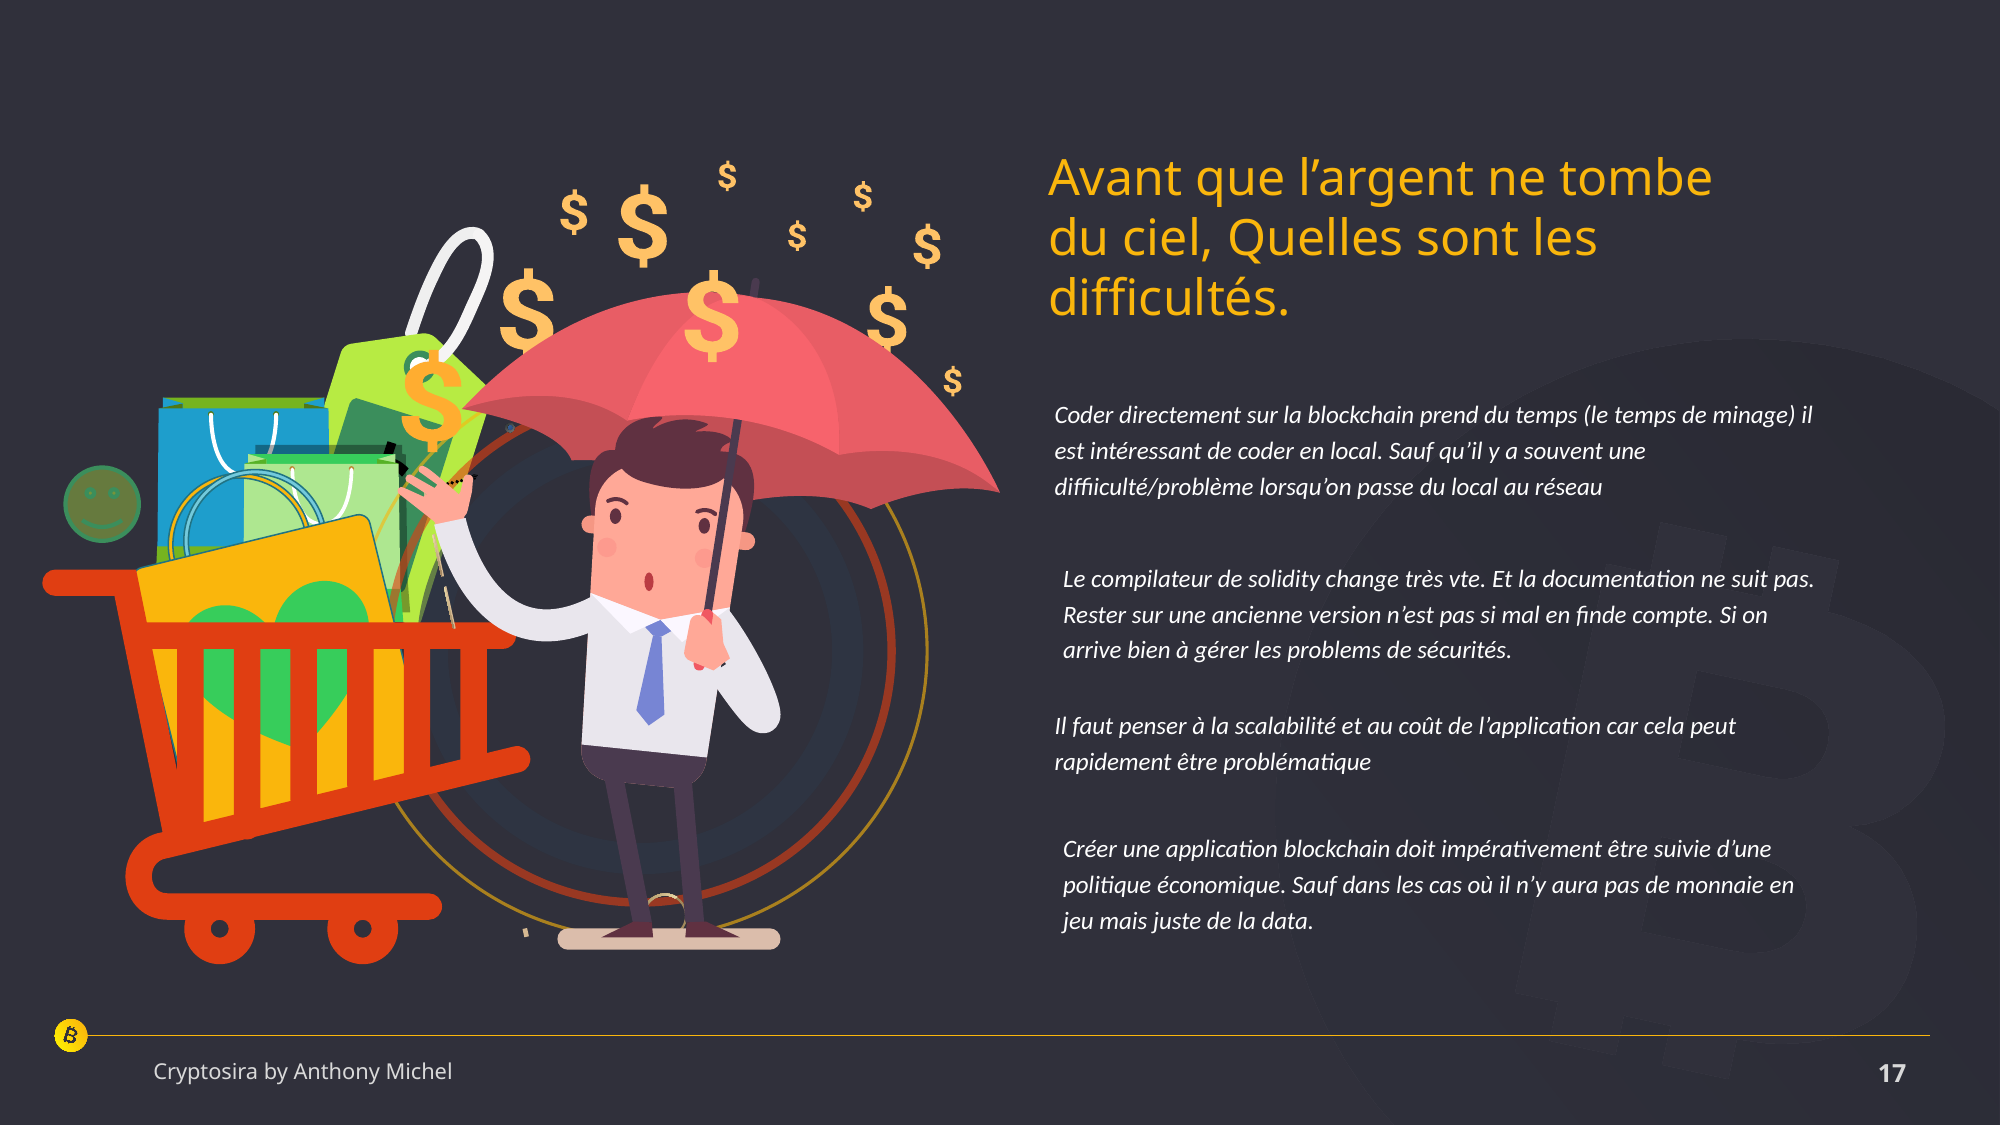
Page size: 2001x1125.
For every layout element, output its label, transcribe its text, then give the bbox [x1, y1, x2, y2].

text_box Il faut penser à la scalabilité et au coût de l’application car cela peut rapidement être problématique [1039, 696, 1836, 819]
text_box Créer une application blockchain doit impérativement être suivie d’une politique économique. Sauf dans les cas où il n’y aura pas de monnaie en jeu mais juste de la data. [1048, 819, 1844, 942]
text_box Coder directement sur la blockchain prend du temps (le temps de minage) il est intéressant de coder en local. Sauf qu’il y a souvent une diffiiculté/problème lorsqu’on passe du local au réseau [1039, 384, 1836, 513]
text_box Avant que l’argent ne tombe du ciel, Quelles sont les difficultés. [1048, 145, 1728, 229]
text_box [42, 160, 1000, 969]
text_box Le compilateur de solidity change très vte. Et la documentation ne suit pas. Rester sur une ancienne version n’est pas si mal en finde compte. Si on arrive bien à gérer les problems de sécurités. [1048, 548, 1844, 677]
